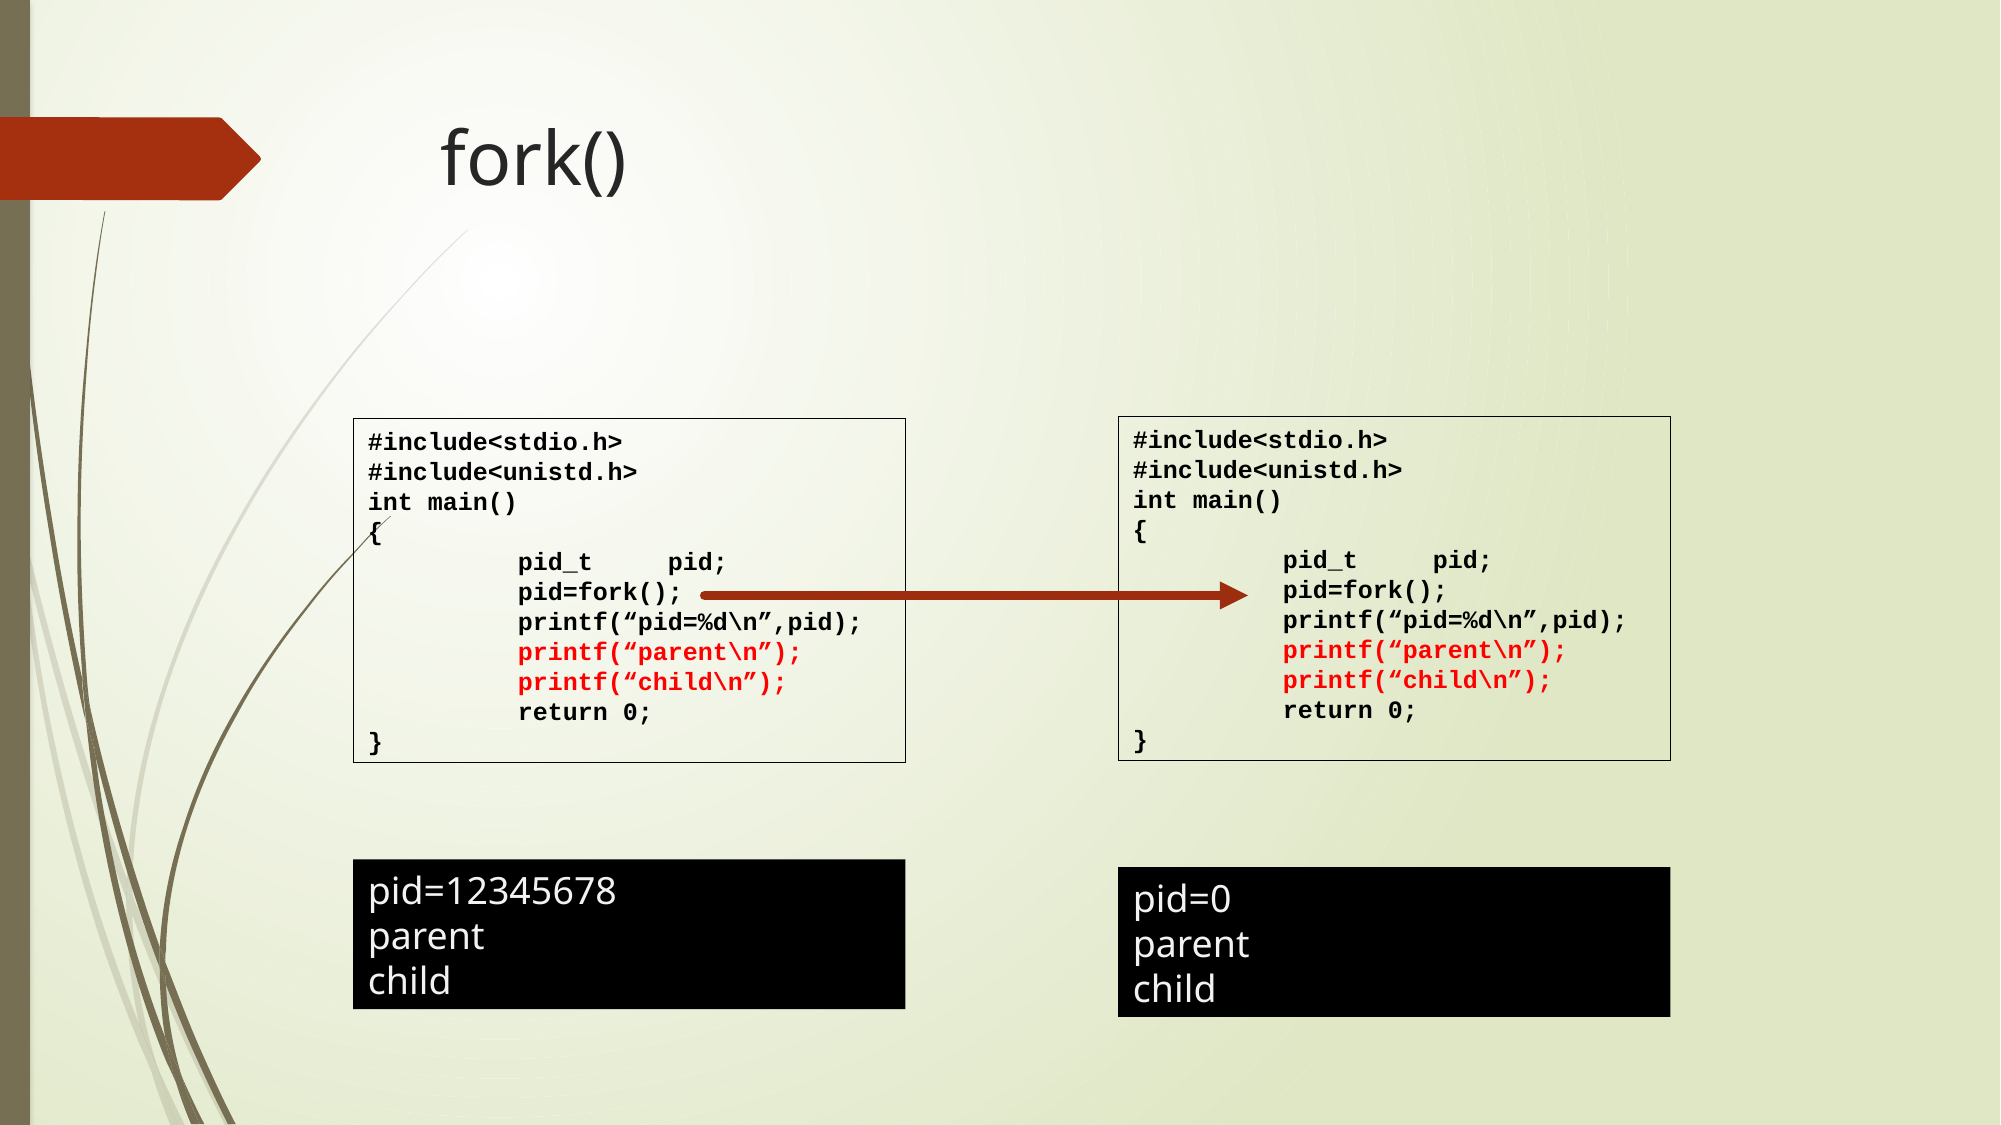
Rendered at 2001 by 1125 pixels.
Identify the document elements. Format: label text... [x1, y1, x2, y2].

text_box pid=12345678 parent child [353, 859, 906, 1010]
text_box #include<stdio.h> #include<unistd.h> int main() { pid_t pid; pid=fork(); printf(“pid=%d\n”,pid); printf(“parent\n”); printf(“child\n”); return 0; } [1118, 416, 1671, 761]
text_box pid=0 parent child [1118, 867, 1671, 1017]
title fork() [425, 102, 1888, 313]
text_box #include<stdio.h> #include<unistd.h> int main() { pid_t pid; pid=fork(); printf(“pid=%d\n”,pid); printf(“parent\n”); printf(“child\n”); return 0; } [353, 418, 906, 763]
